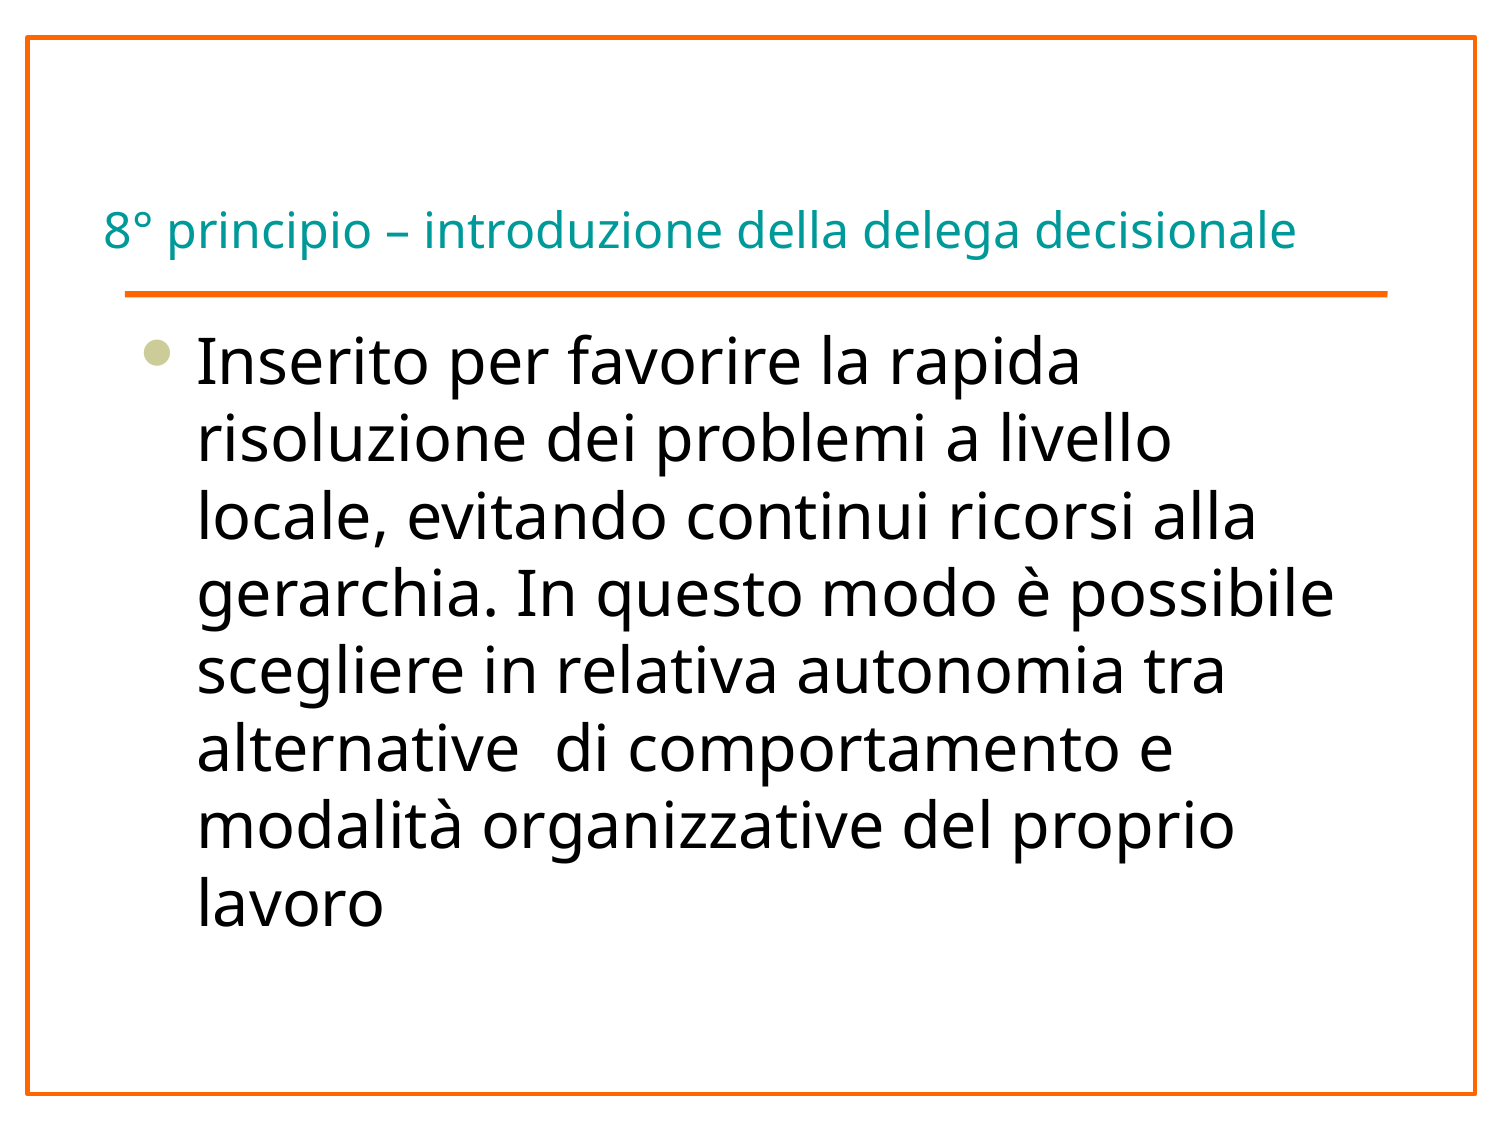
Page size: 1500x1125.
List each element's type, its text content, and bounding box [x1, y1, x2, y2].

title 8° principio – introduzione della delega decisionale [88, 78, 1439, 266]
list Inserito per favorire la rapida risoluzione dei problemi a livello locale, evitando continui ricorsi alla gerarchia. In questo modo è possibile scegliere in relativa autonomia tra alternative di comportamento e modalità organizzative del proprio lavoro [125, 312, 1388, 1071]
